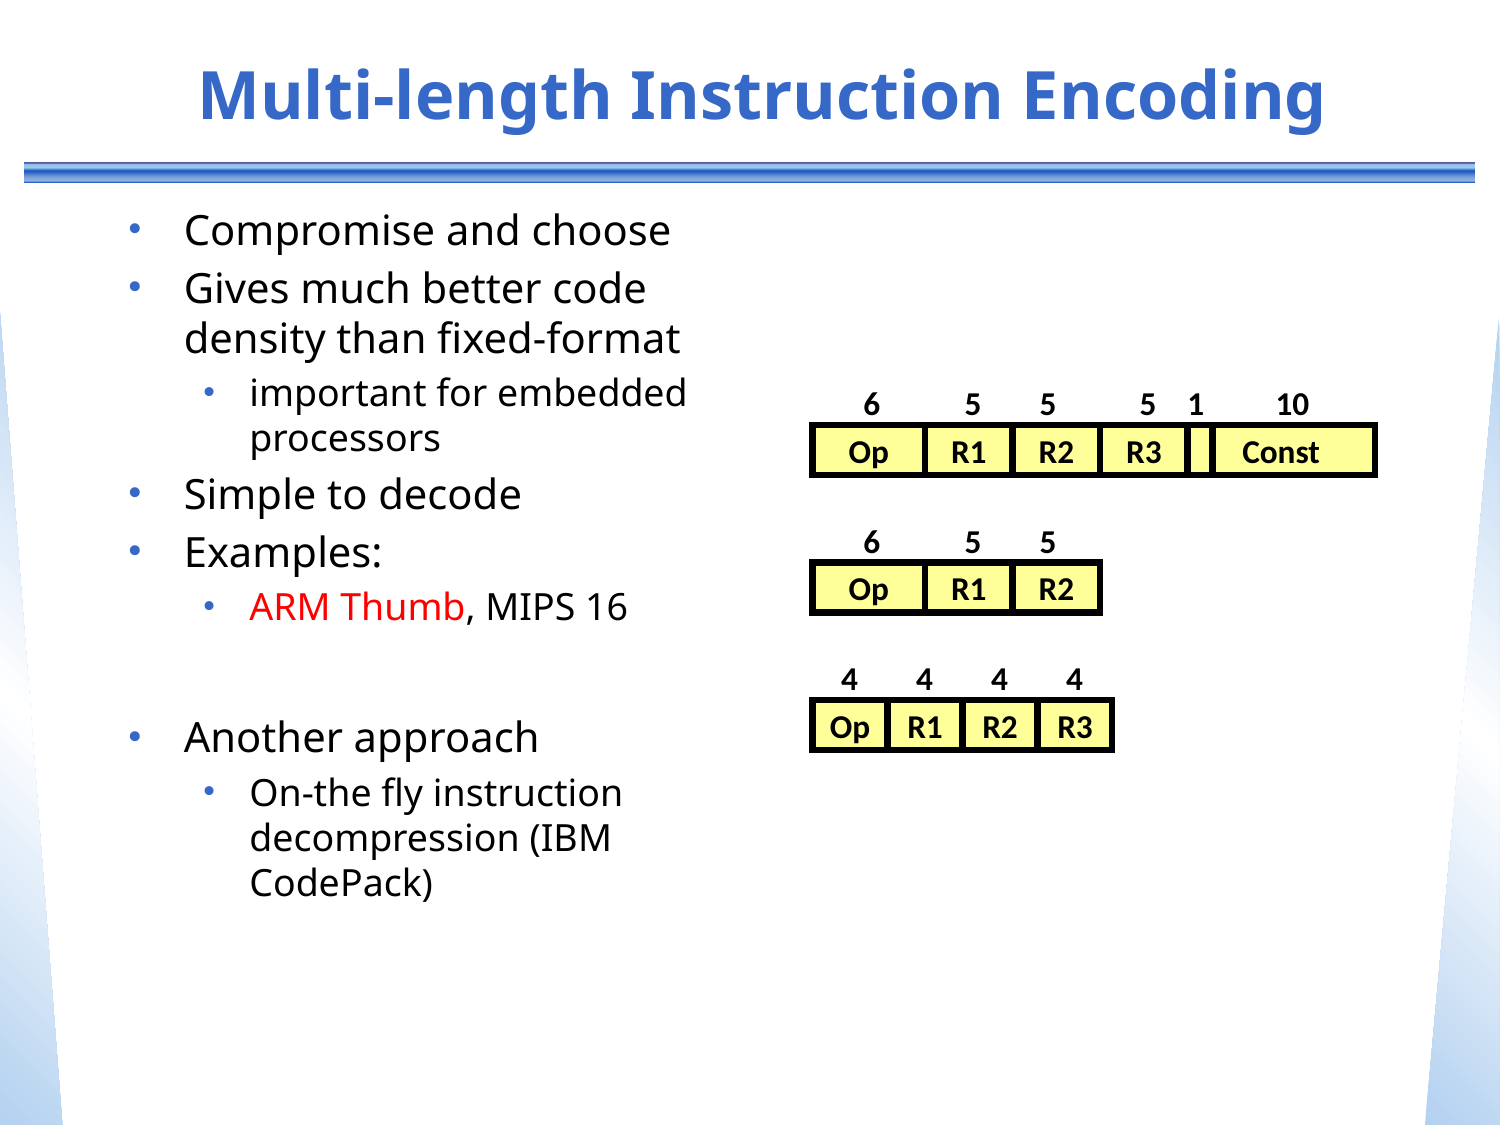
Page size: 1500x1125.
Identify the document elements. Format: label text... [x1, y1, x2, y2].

text_box 6 [848, 512, 895, 568]
text_box 1 [1172, 374, 1219, 430]
text_box Op [812, 562, 924, 613]
text_box R1 [924, 425, 1012, 475]
text_box R1 [924, 562, 1012, 613]
text_box Op [812, 425, 924, 475]
text_box 5 [1124, 374, 1172, 430]
text_box R2 [962, 699, 1037, 750]
text_box 4 [976, 649, 1023, 705]
text_box 4 [901, 649, 948, 705]
text_box 5 [949, 374, 997, 430]
text_box 6 [848, 374, 895, 430]
text_box 4 [1051, 649, 1098, 705]
text_box Op [812, 699, 887, 750]
text_box Const [1213, 425, 1375, 475]
text_box R2 [1012, 425, 1099, 475]
text_box R3 [1099, 425, 1187, 475]
text_box R2 [1012, 562, 1100, 613]
text_box 10 [1260, 374, 1324, 430]
text_box 5 [1024, 512, 1072, 568]
text_box R3 [1037, 699, 1113, 750]
list Compromise and choose Gives much better code density than fixed-format important for embedded processors Simple to decode Examples: ARM Thumb, MIPS 16 Another approach On-the fly instruction decompression (IBM CodePack) [112, 195, 738, 1013]
text_box [1187, 430, 1213, 475]
text_box 4 [826, 649, 873, 705]
text_box 5 [1024, 374, 1072, 430]
title Multi-length Instruction Encoding [125, 37, 1400, 148]
text_box R1 [887, 699, 962, 750]
picture [24, 162, 1475, 183]
text_box 5 [949, 512, 997, 568]
